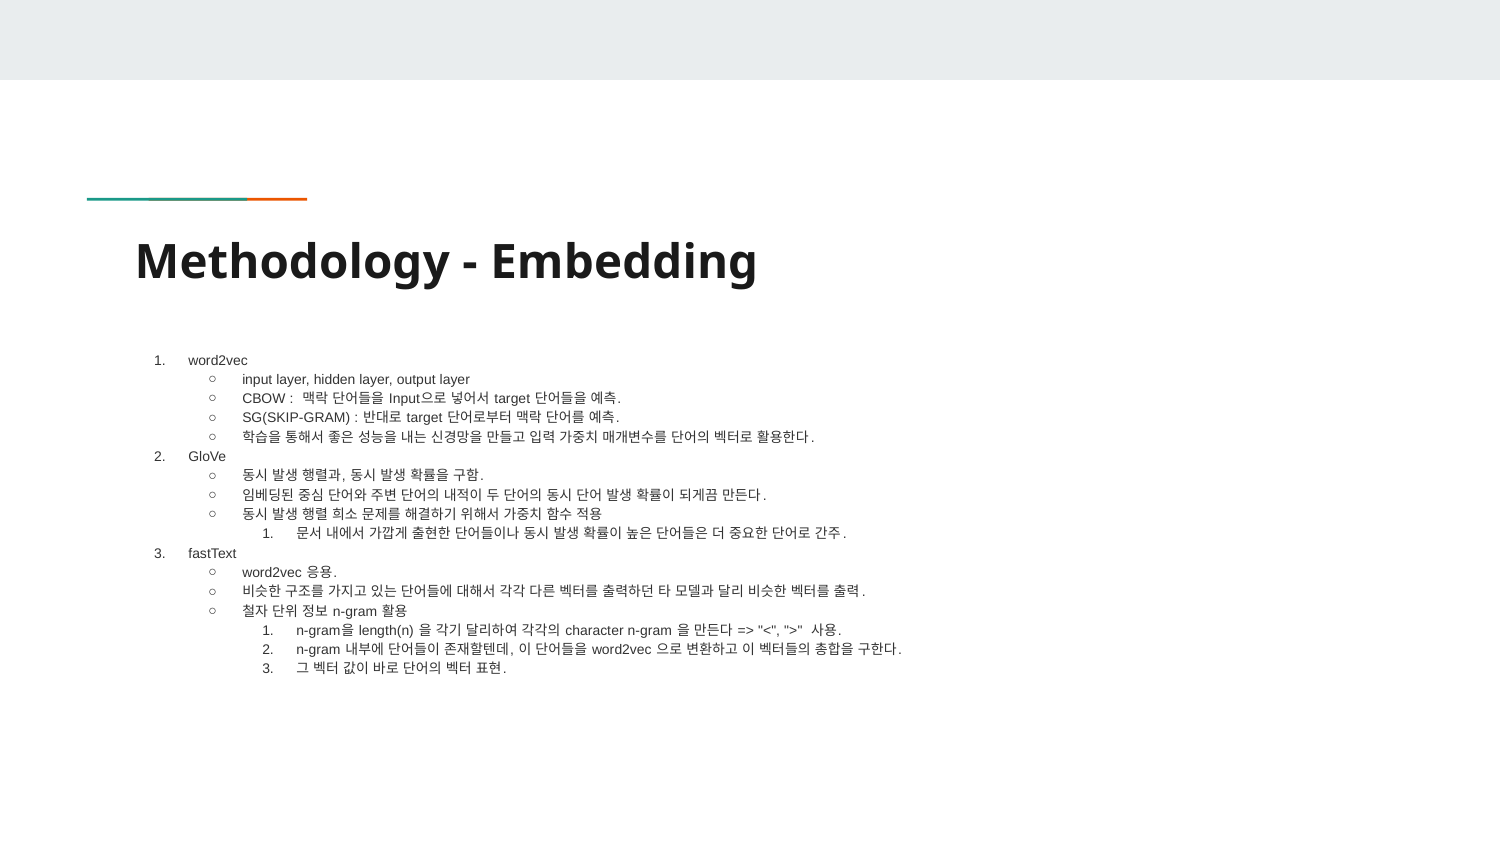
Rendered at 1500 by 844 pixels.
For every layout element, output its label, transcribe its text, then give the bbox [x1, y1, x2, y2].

title Methodology - Embedding [119, 216, 1381, 305]
list word2vec input layer, hidden layer, output layer CBOW : 맥락 단어들을 Input으로 넣어서 target 단어들을 예측. SG(SKIP-GRAM) : 반대로 target 단어로부터 맥락 단어를 예측. 학습을 통해서 좋은 성능을 내는 신경망을 만들고 입력 가중치 매개변수를 단어의 벡터로 활용한다. GloVe 동시 발생 행렬과, 동시 발생 확률을 구함. 임베딩된 중심 단어와 주변 단어의 내적이 두 단어의 동시 단어 발생 확률이 되게끔 만든다. 동시 발생 행렬 희소 문제를 해결하기 위해서 가중치 함수 적용 문서 내에서 가깝게 출현한 단어들이나 동시 발생 확률이 높은 단어들은 더 중요한 단어로 간주. fastText word2vec 응용. 비슷한 구조를 가지고 있는 단어들에 대해서 각각 다른 벡터를 출력하던 타 모델과 달리 비슷한 벡터를 출력. 철자 단위 정보 n-gram 활용 n-gram을 length(n) 을 각기 달리하여 각각의 character n-gram 을 만든다 => "<", ">" 사용. n-gram 내부에 단어들이 존재할텐데, 이 단어들을 word2vec 으로 변환하고 이 벡터들의 총합을 구한다. 그 벡터 값이 바로 단어의 벡터 표현. [119, 321, 1381, 693]
